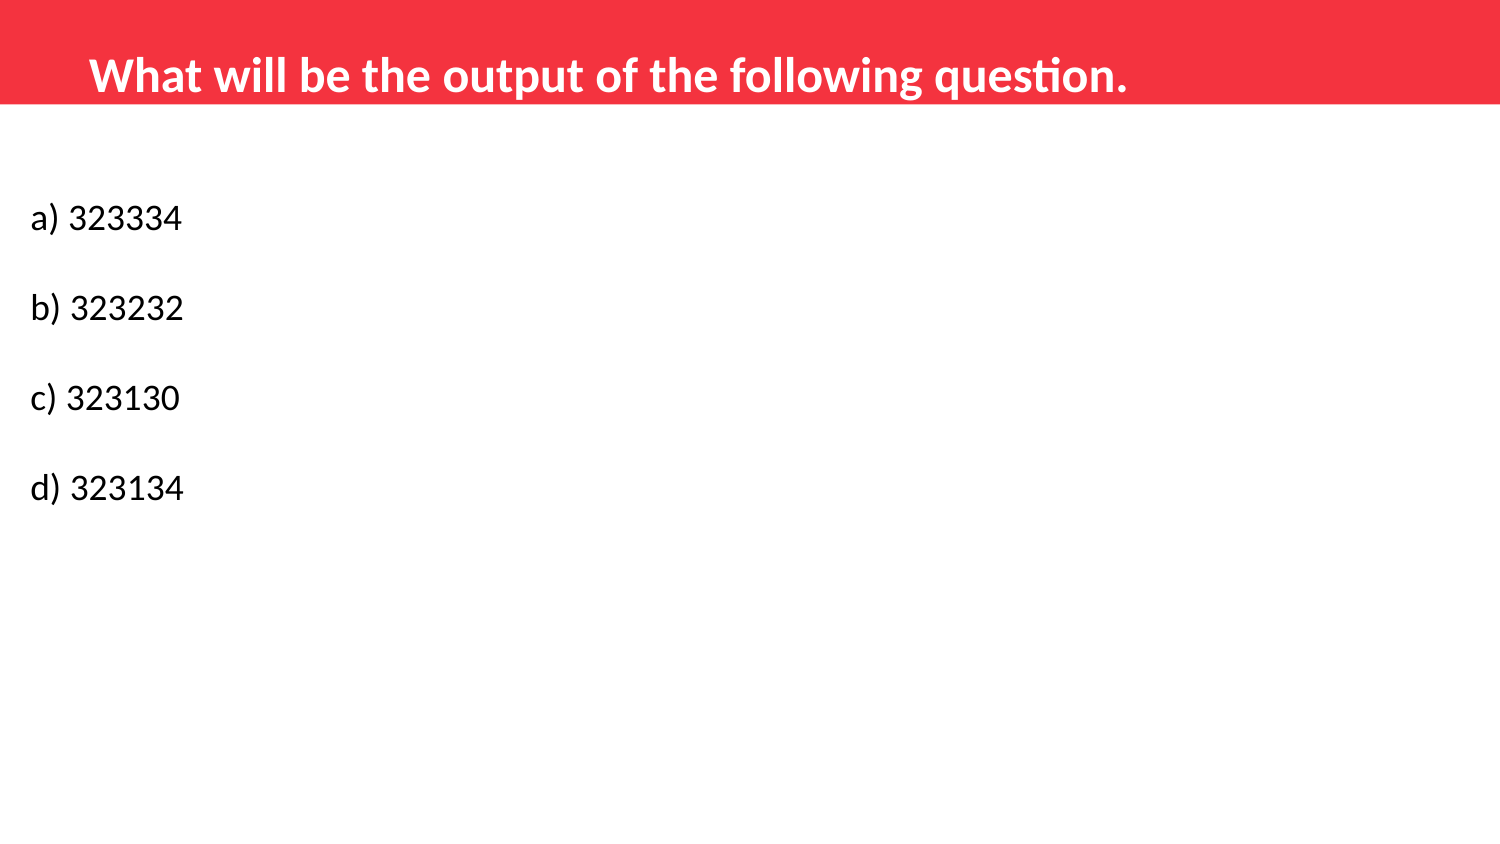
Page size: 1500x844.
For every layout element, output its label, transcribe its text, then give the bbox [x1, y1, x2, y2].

text_box What will be the output of the following question. [88, 40, 1228, 105]
text_box a) 323334 b) 323232 c) 323130 d) 323134 [15, 133, 1484, 829]
text_box [0, 0, 1500, 105]
